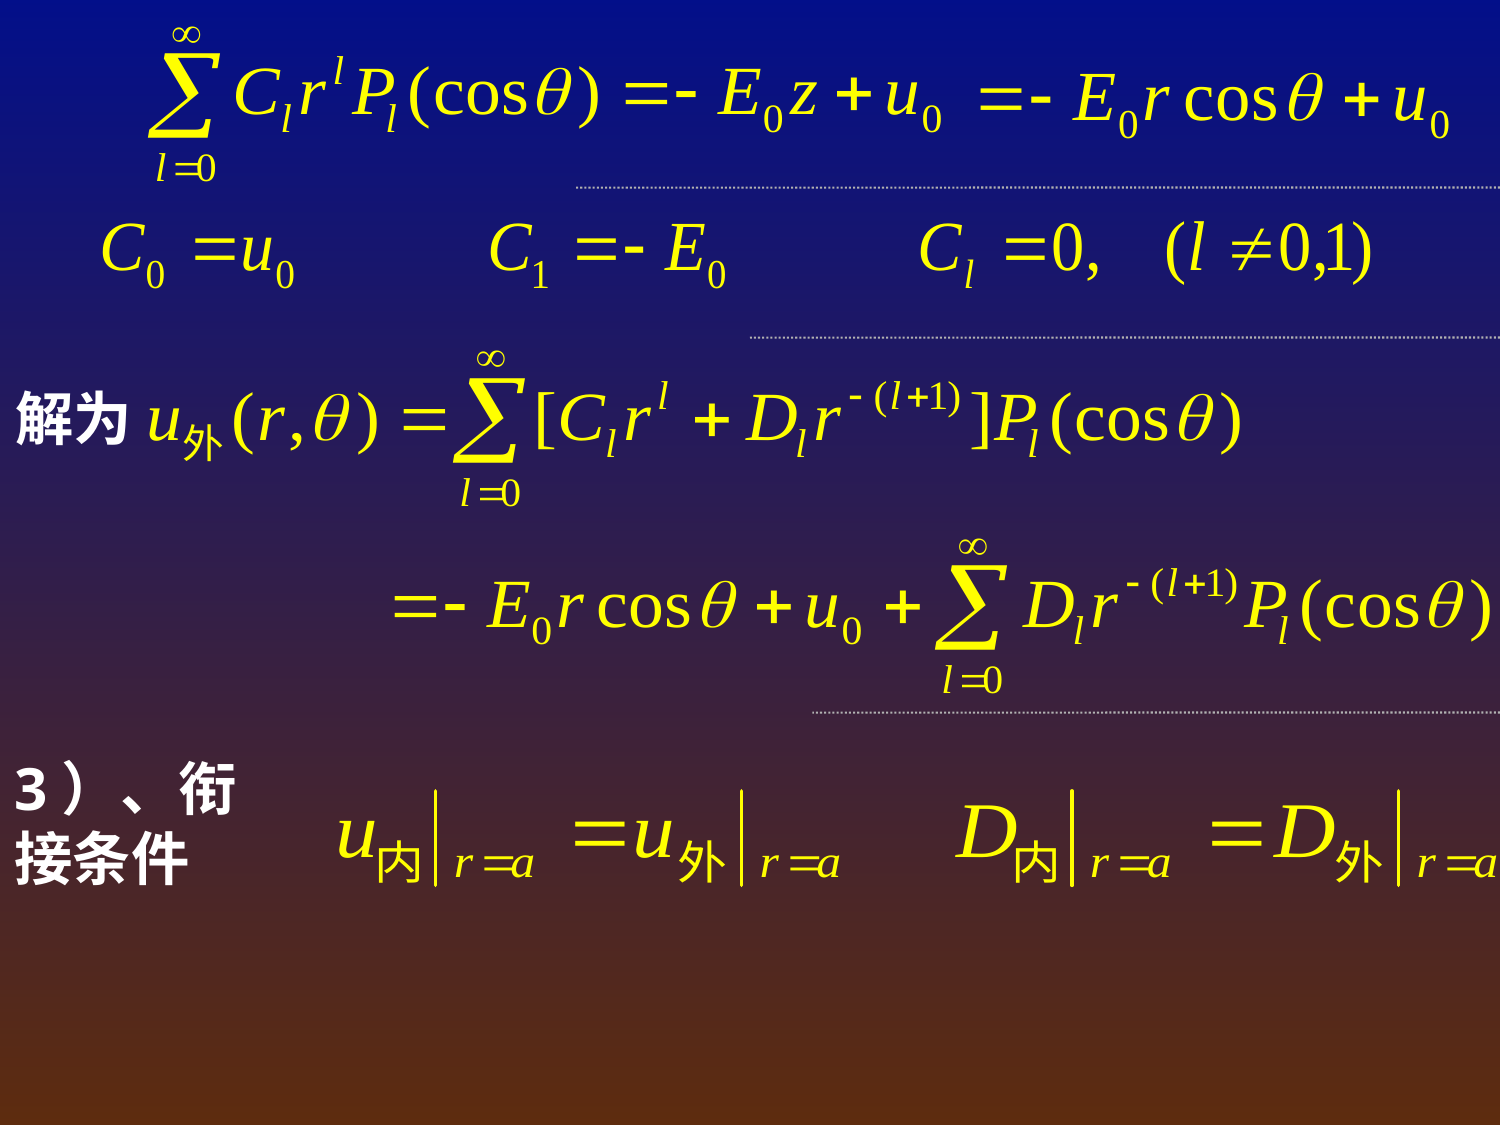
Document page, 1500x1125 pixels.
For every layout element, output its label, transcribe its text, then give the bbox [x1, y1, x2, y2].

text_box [962, 49, 1459, 153]
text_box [940, 772, 1500, 900]
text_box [479, 199, 739, 303]
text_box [909, 199, 1384, 303]
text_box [137, 0, 951, 193]
text_box 3）、衔接条件 [0, 745, 300, 900]
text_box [324, 772, 863, 900]
text_box 解为 [0, 375, 137, 460]
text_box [376, 512, 1500, 705]
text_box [137, 324, 1249, 518]
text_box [91, 199, 305, 303]
